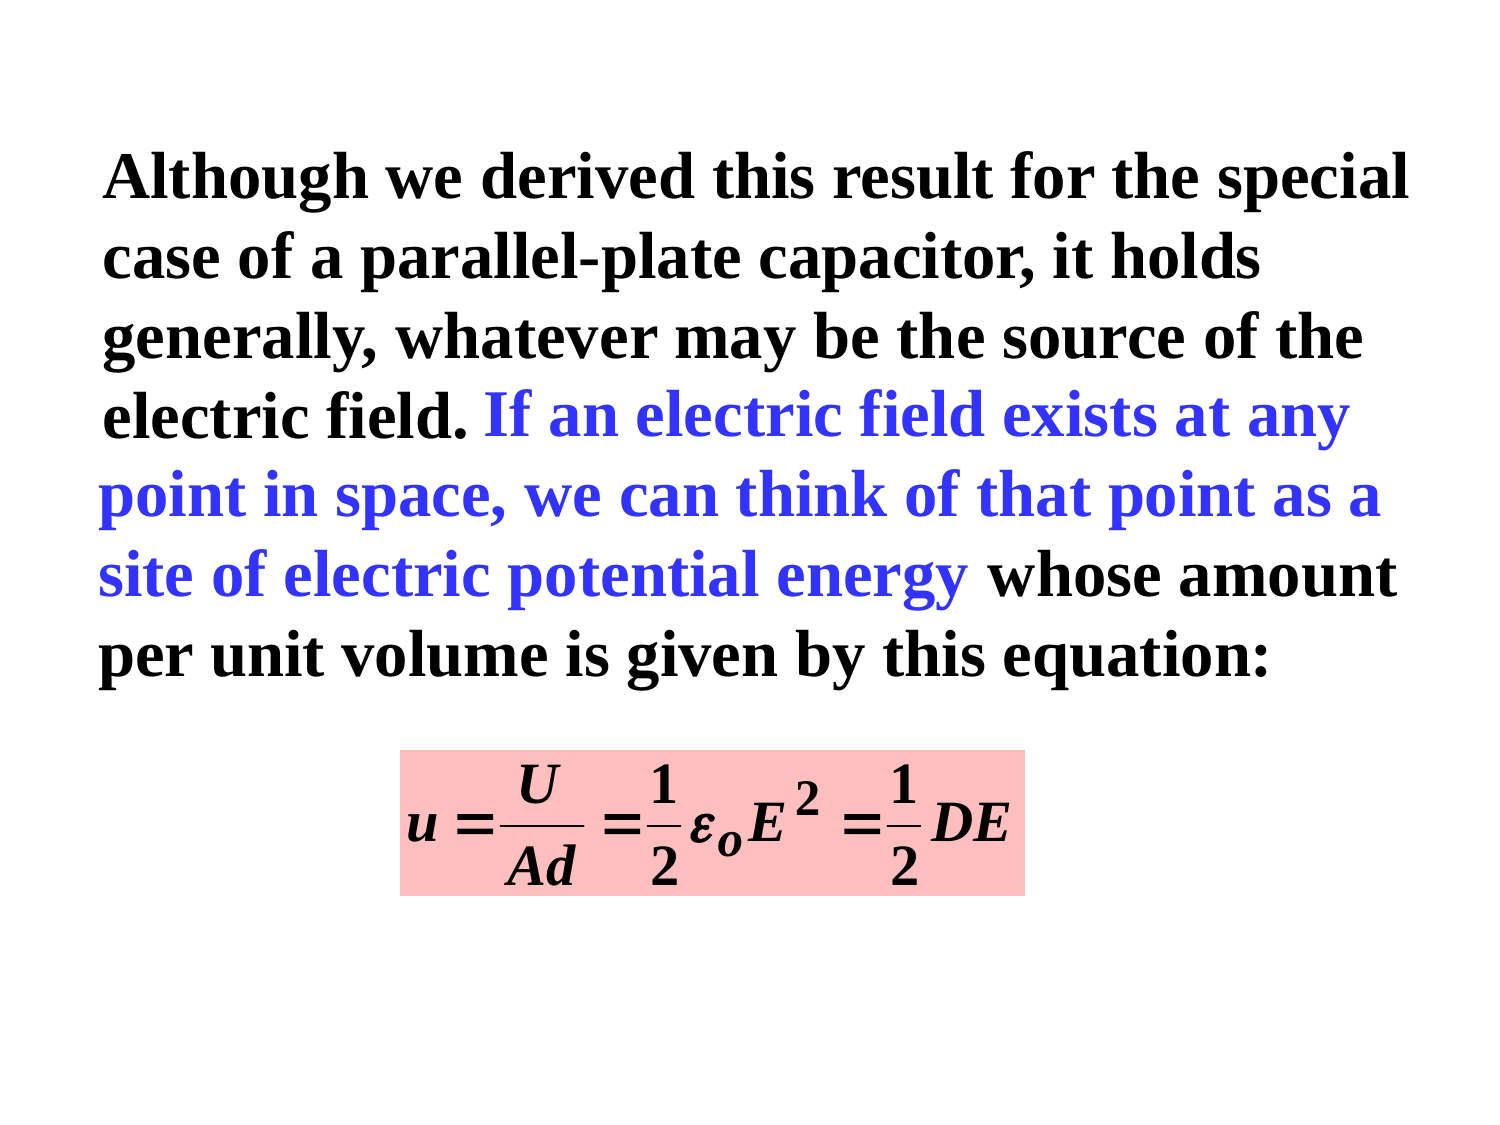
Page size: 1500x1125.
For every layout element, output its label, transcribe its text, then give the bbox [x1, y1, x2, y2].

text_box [399, 749, 1025, 897]
text_box Although we derived this result for the special case of a parallel-plate capacitor, it holds generally, whatever may be the source of the electric field. [87, 124, 1463, 460]
text_box If an electric field exists at any point in space, we can think of that point as a site of electric potential energy whose amount per unit volume is given by this equation: [83, 362, 1459, 697]
